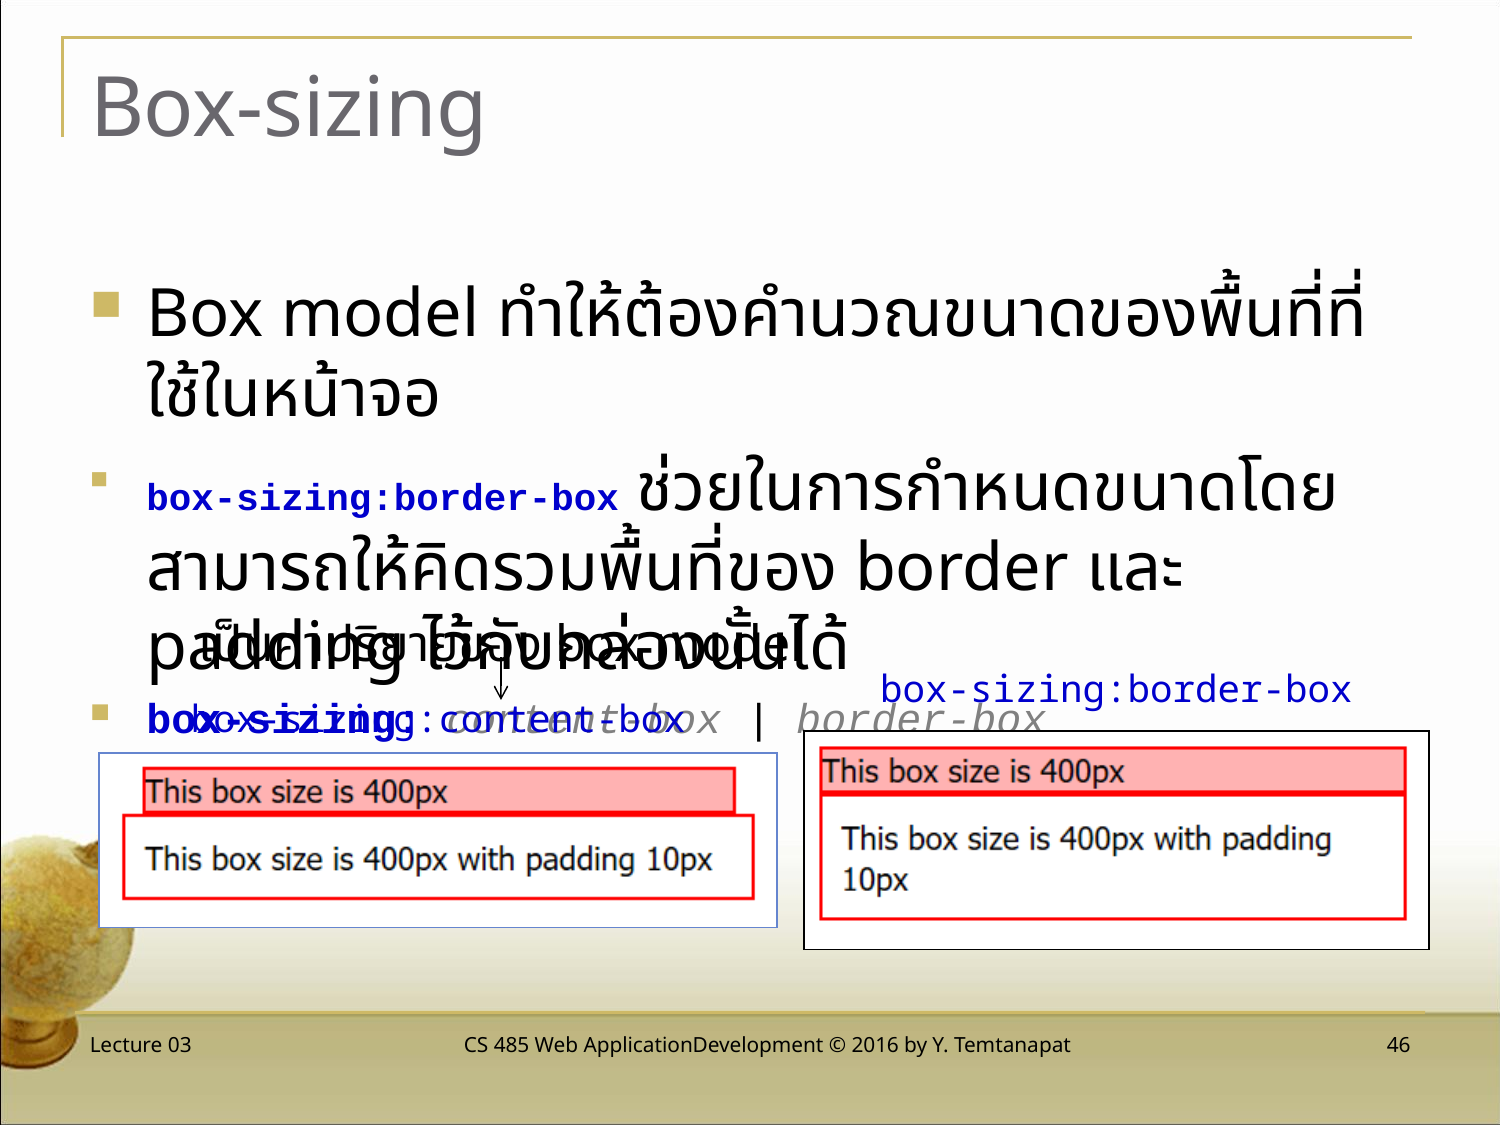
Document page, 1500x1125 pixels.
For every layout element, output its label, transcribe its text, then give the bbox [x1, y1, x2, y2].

slide_number 46 [1218, 1024, 1426, 1100]
text_box box-sizing:border-box [847, 657, 1386, 717]
list Box model ทำให้ต้องคำนวณขนาดของพื้นที่ที่ใช้ในหน้าจอ box-sizing:border-box ช่วยในการกำหนดขนาดโดยสามารถให้คิดรวมพื้นที่ของ border และ padding ไว้กับกล่องนั้นได้ box-sizing: content-box | border-box [74, 262, 1426, 1006]
text_box เป็นค่าปริยายของ box model [183, 603, 819, 679]
text_box box-sizing:content-box [169, 688, 707, 748]
slide_number Lecture 03 [75, 1024, 316, 1100]
title Box-sizing [74, 45, 1426, 233]
footer CS 485 Web ApplicationDevelopment © 2016 by Y. Temtanapat [316, 1024, 1218, 1100]
picture [0, 0, 1500, 1125]
